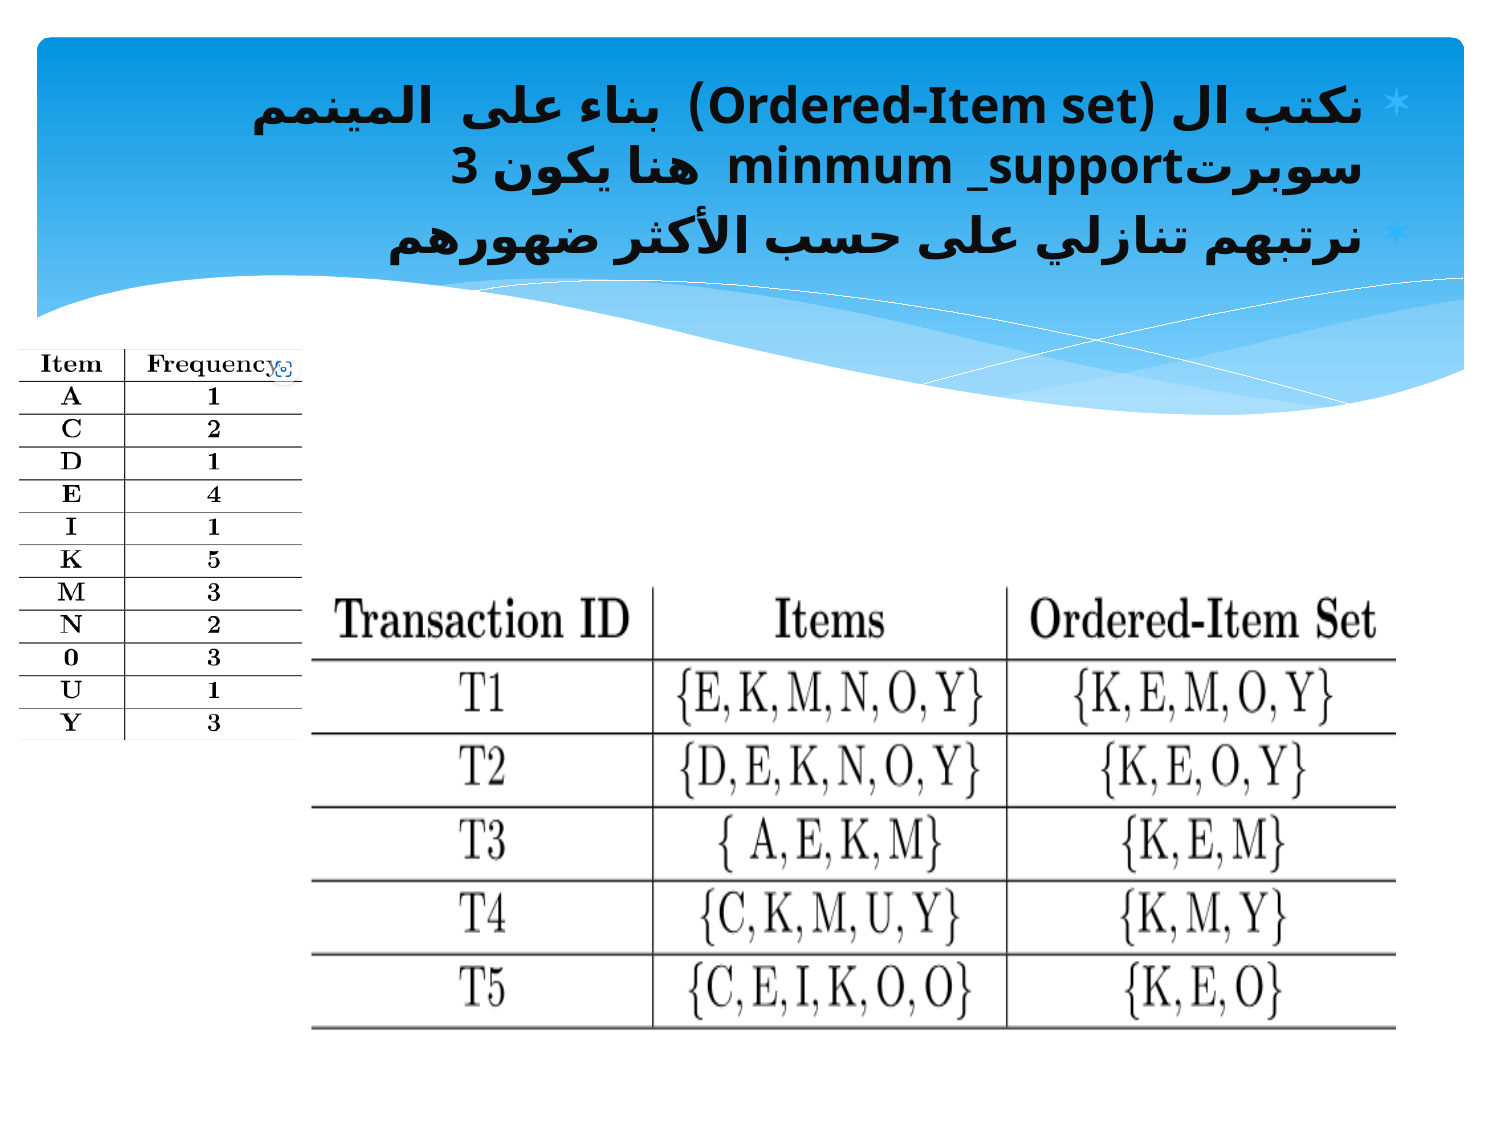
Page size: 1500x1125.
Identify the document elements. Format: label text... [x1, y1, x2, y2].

list نكتب ال (Ordered-Item set) بناء على المينمم سوبرتminmum _support هنا يكون 3 نرتبهم تنازلي على حسب الأكثر ضهورهم [53, 66, 1425, 1005]
picture [19, 349, 1396, 1033]
